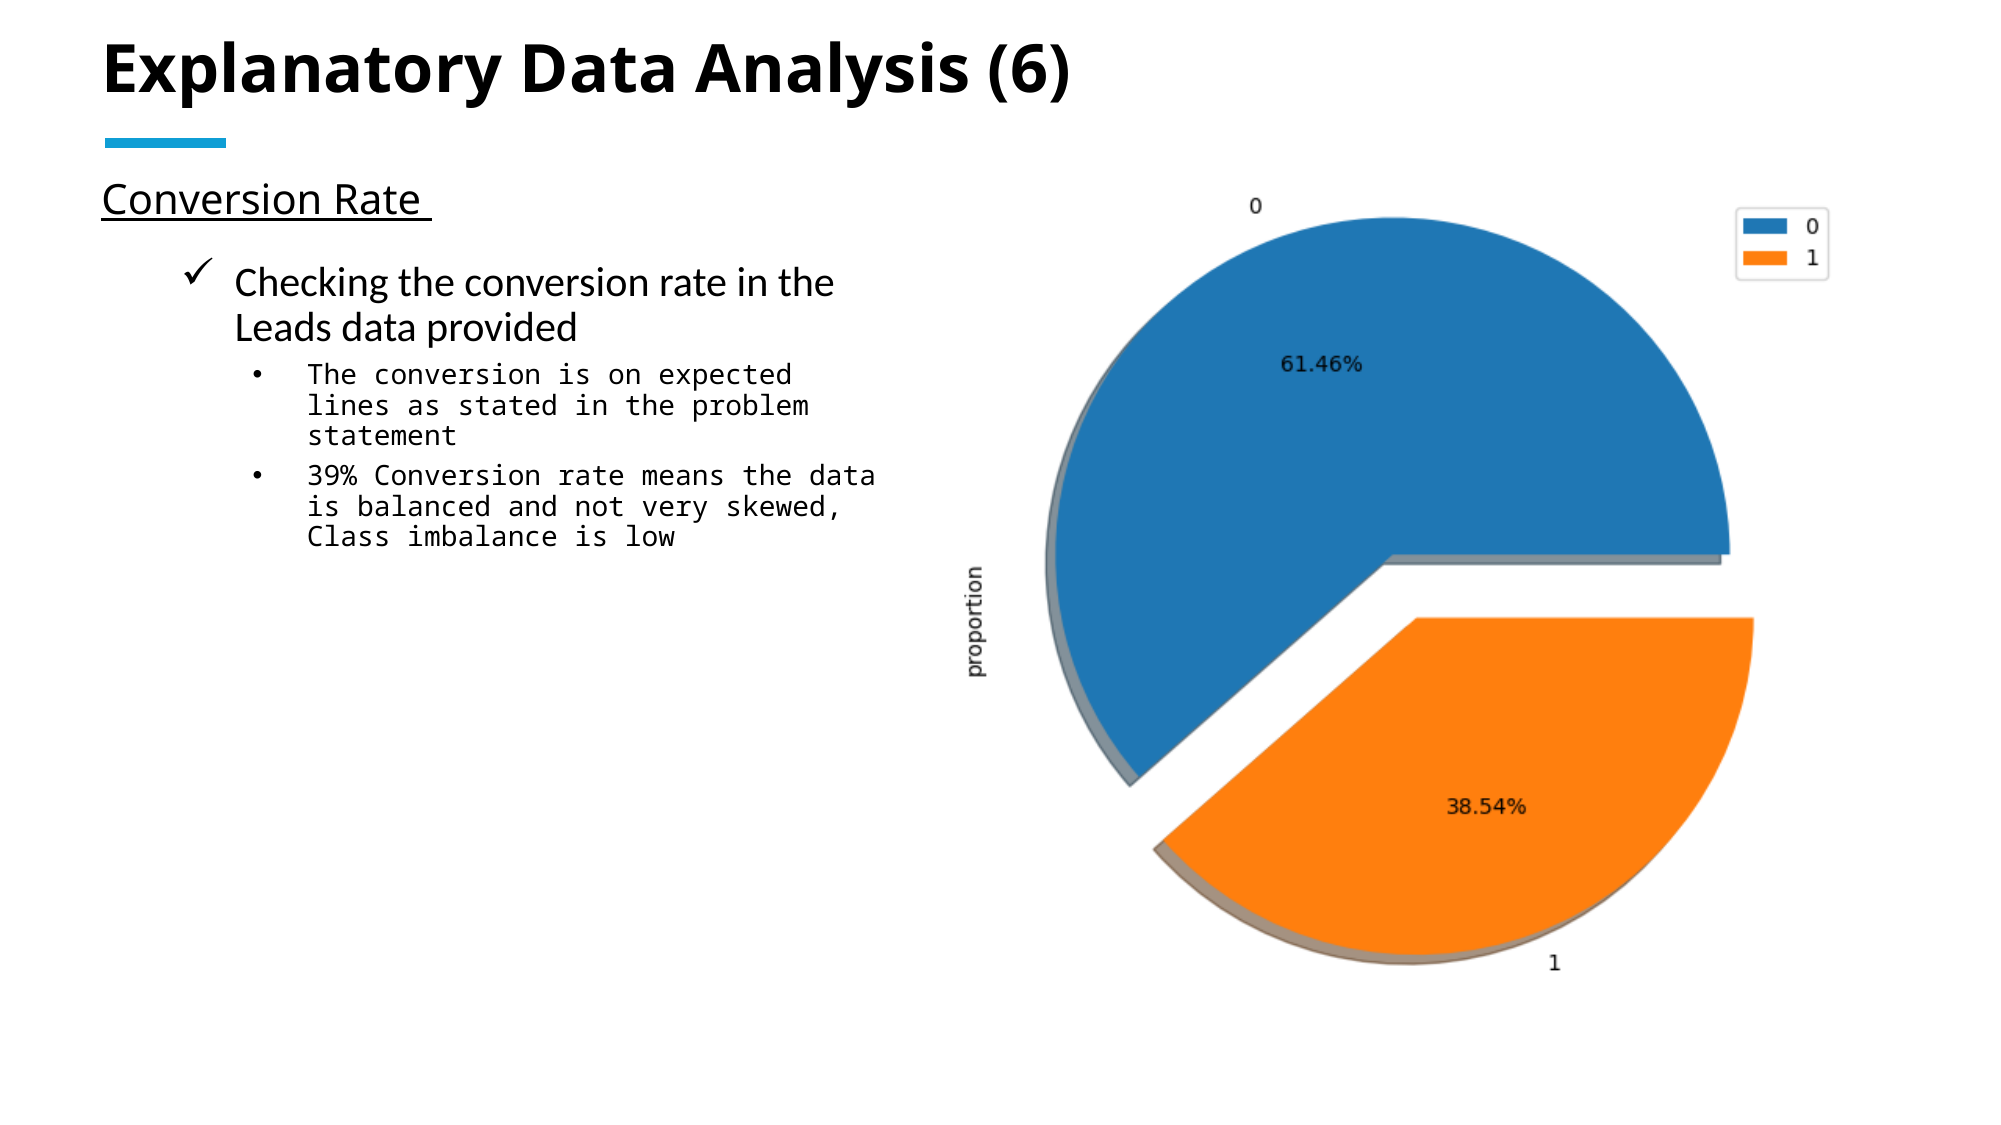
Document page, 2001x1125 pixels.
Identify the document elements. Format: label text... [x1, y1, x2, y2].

text_box Conversion Rate [86, 154, 1812, 248]
text_box Checking the conversion rate in the Leads data provided The conversion is on expected lines as stated in the problem statement 39% Conversion rate means the data is balanced and not very skewed, Class imbalance is low [147, 252, 907, 563]
picture [948, 180, 1853, 1055]
title Explanatory Data Analysis (6) [86, 27, 1467, 132]
